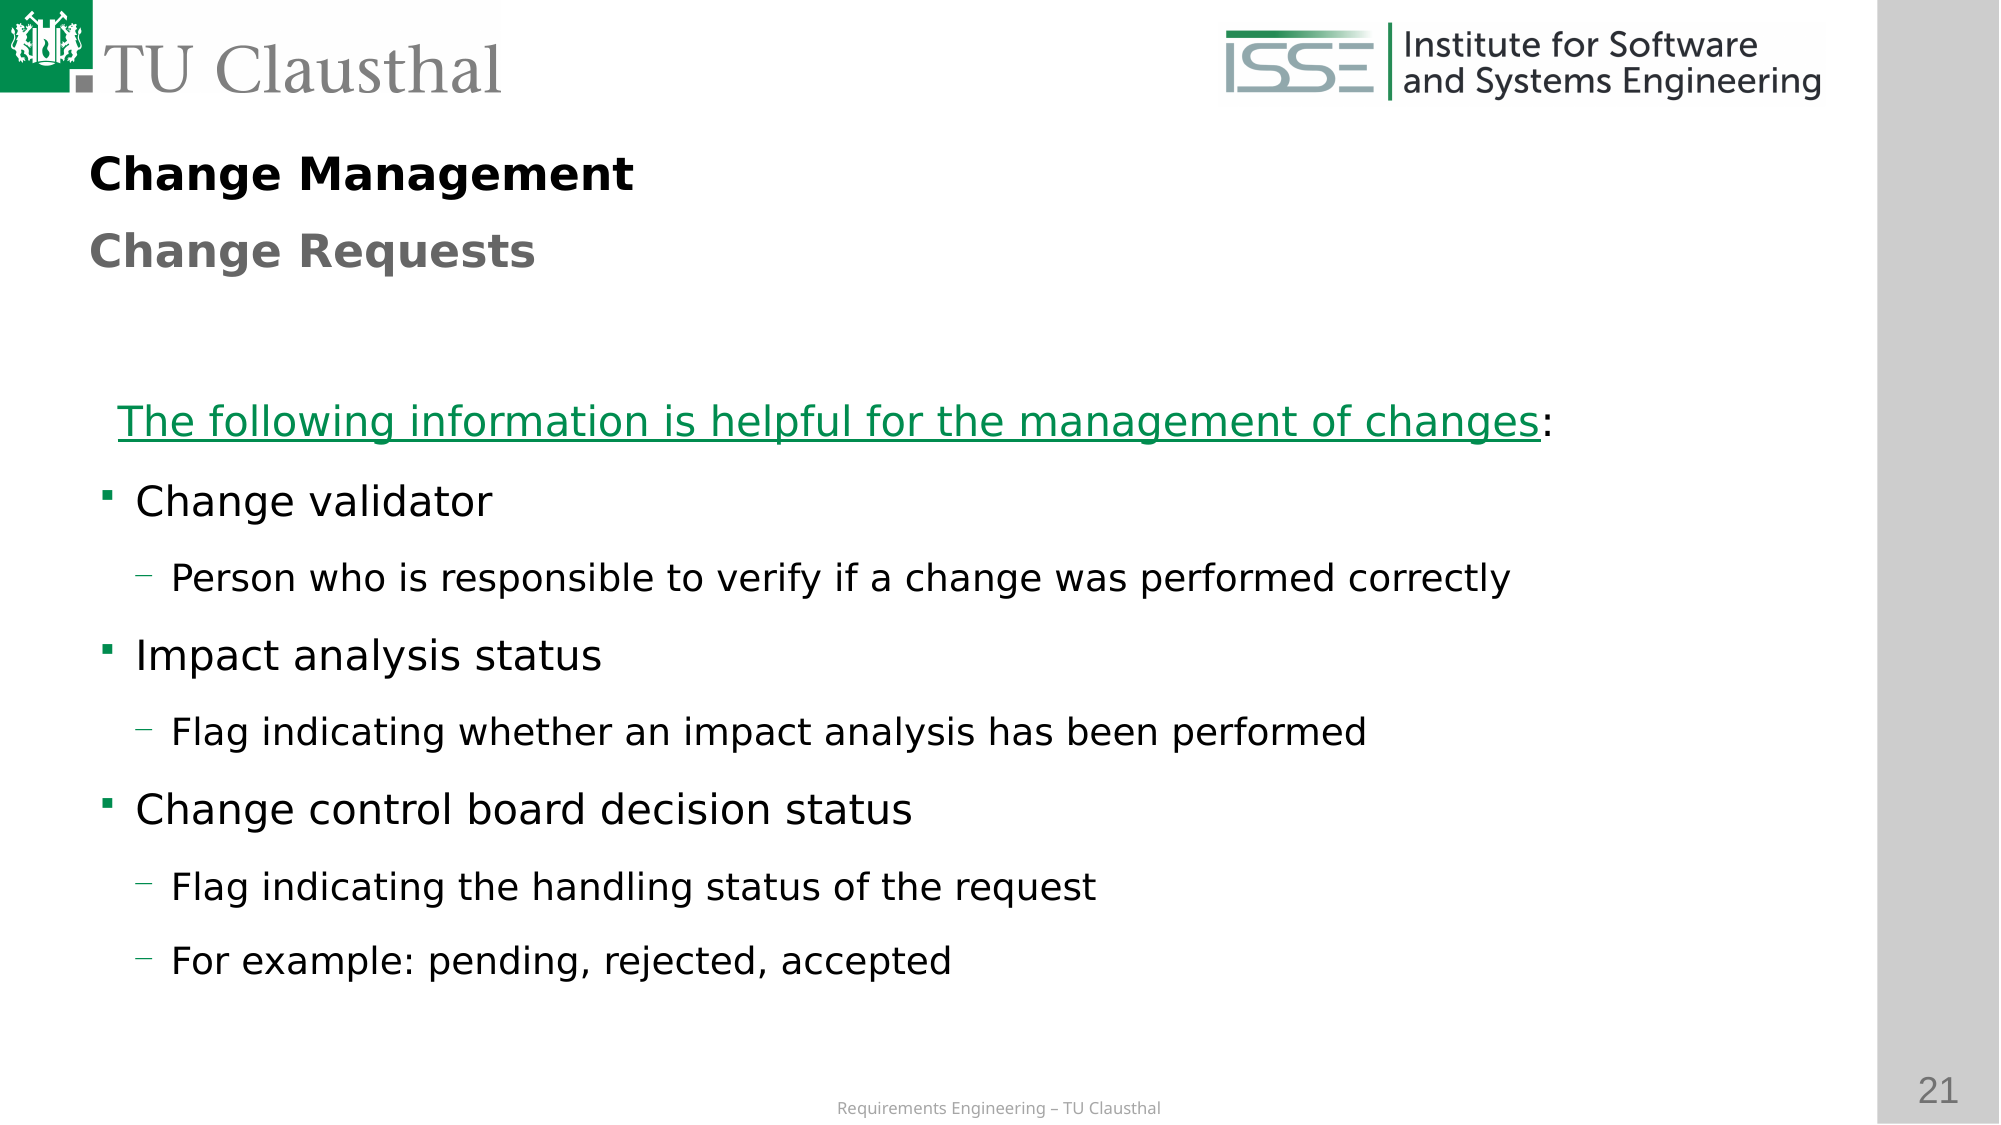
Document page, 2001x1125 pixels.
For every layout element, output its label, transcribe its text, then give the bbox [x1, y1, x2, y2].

text_box Change Requests [88, 207, 1788, 290]
picture [1218, 22, 1826, 107]
picture [0, 0, 501, 93]
text_box [74, 280, 1424, 995]
text_box Change Management [88, 118, 1788, 200]
list The following information is helpful for the management of changes: Change validator Person who is responsible to verify if a change was performed correctly Impact analysis status Flag indicating whether an impact analysis has been performed Change control board decision status Flag indicating the handling status of the request For example: pending, rejected, accepted [99, 290, 1837, 1087]
